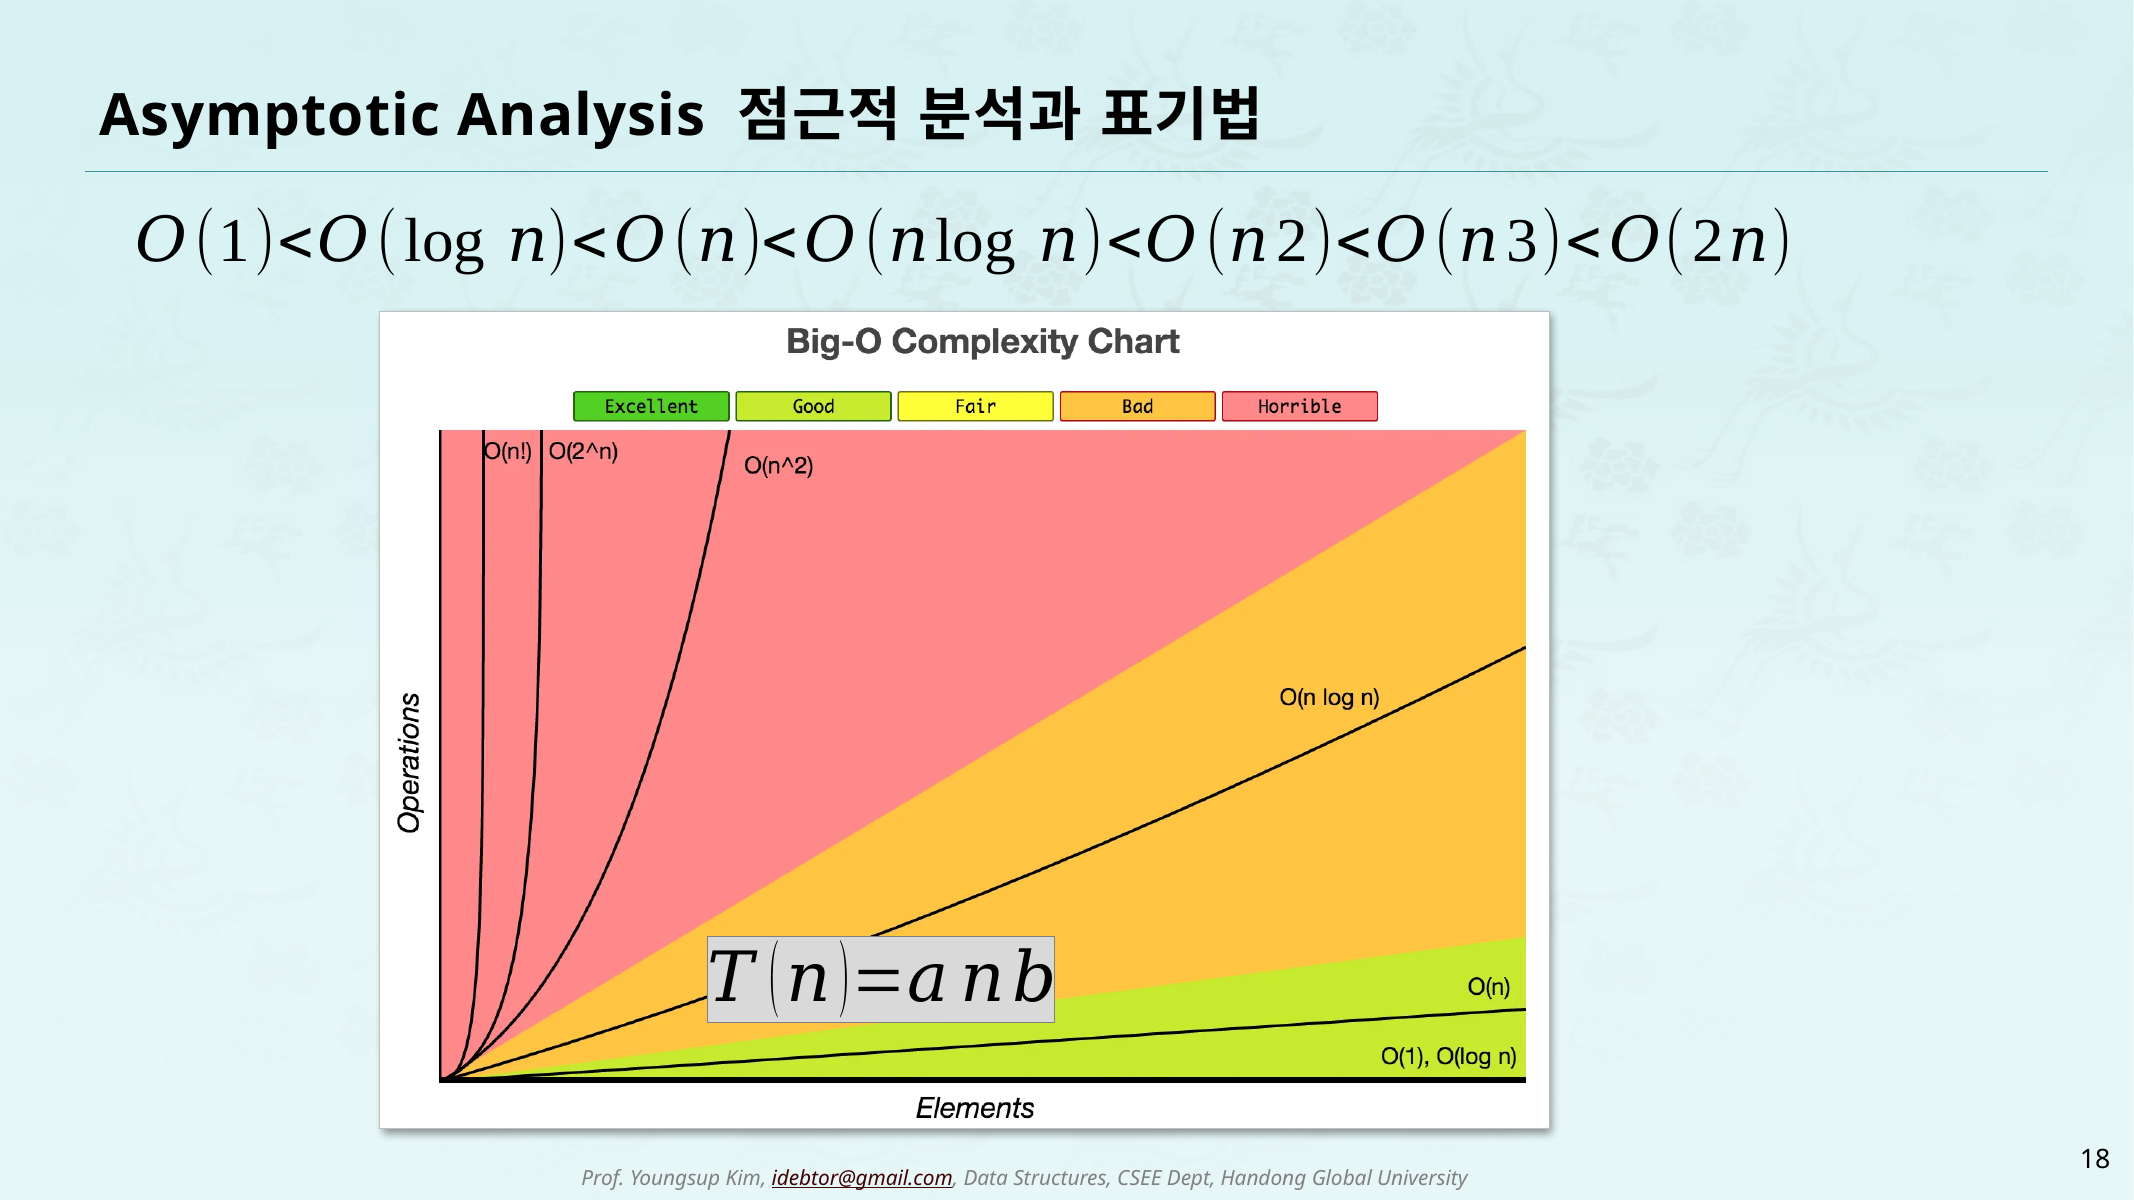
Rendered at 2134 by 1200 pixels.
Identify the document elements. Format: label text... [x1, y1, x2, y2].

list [379, 311, 1550, 1129]
title Asymptotic Analysis 점근적 분석과 표기법 [84, 54, 2043, 171]
slide_number 18 [1937, 1128, 2125, 1193]
